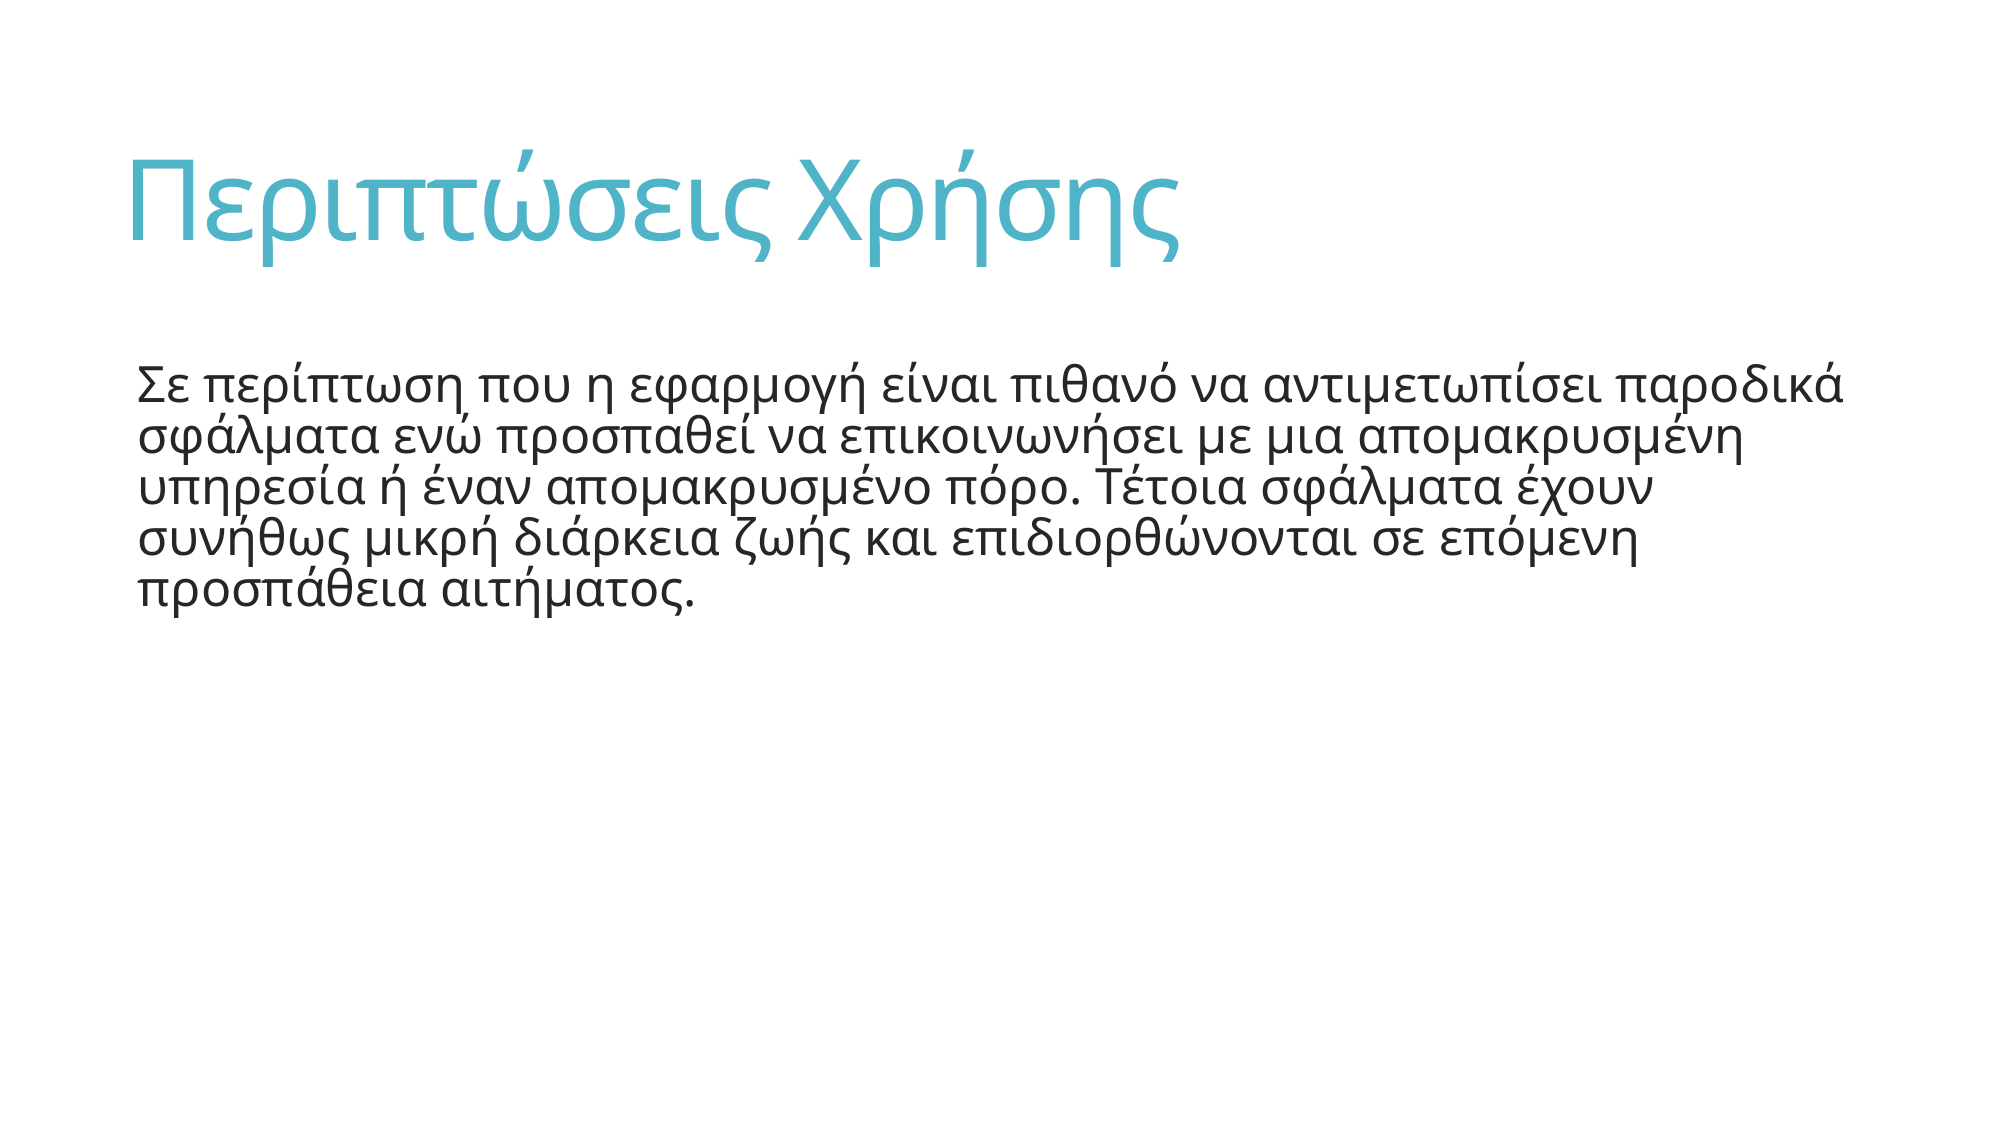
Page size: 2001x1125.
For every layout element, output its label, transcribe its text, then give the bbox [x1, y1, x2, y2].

title Περιπτώσεις Χρήσης [107, 70, 1875, 343]
list Σε περίπτωση που η εφαρμογή είναι πιθανό να αντιμετωπίσει παροδικά σφάλματα ενώ προσπαθεί να επικοινωνήσει με μια απομακρυσμένη υπηρεσία ή έναν απομακρυσμένο πόρο. Τέτοια σφάλματα έχουν συνήθως μικρή διάρκεια ζωής και επιδιορθώνονται σε επόμενη προσπάθεια αιτήματος. [107, 353, 1872, 972]
